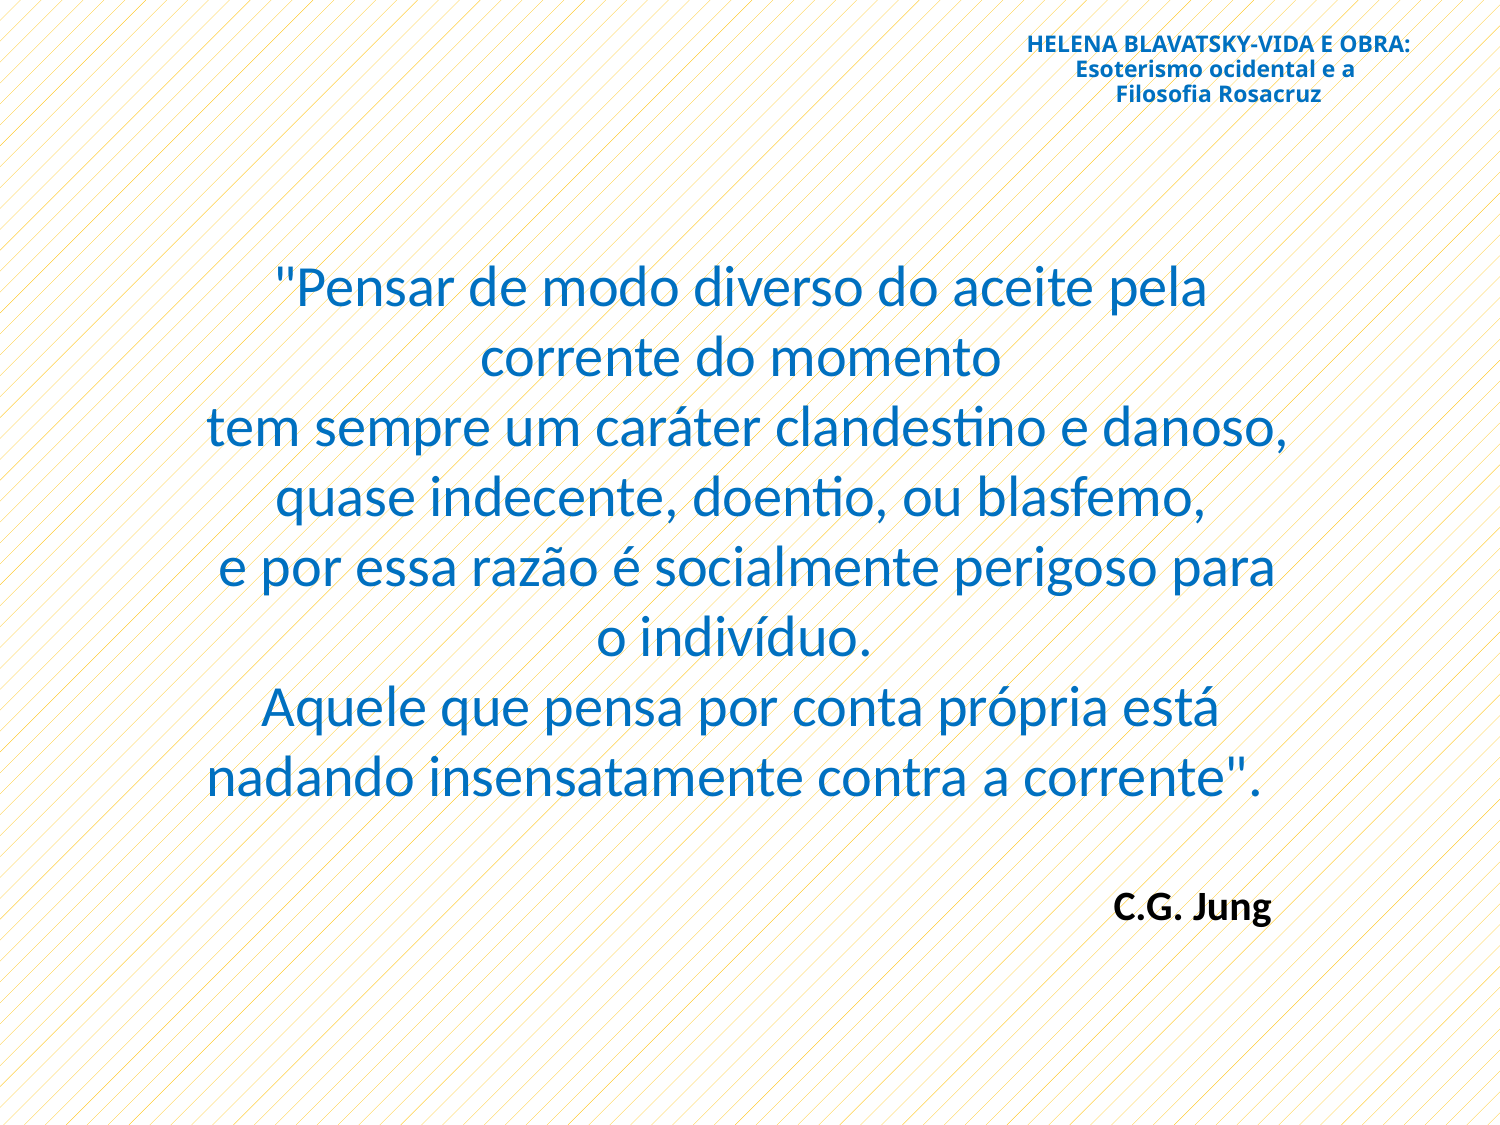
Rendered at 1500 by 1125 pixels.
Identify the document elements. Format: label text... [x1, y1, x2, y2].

title HELENA BLAVATSKY-VIDA E OBRA: Esoterismo ocidental e a Filosofia Rosacruz [956, 22, 1482, 115]
text_box "Pensar de modo diverso do aceite pela corrente do momento tem sempre um caráter clandestino e danoso, quase indecente, doentio, ou blasfemo, e por essa razão é socialmente perigoso para o indivíduo. Aquele que pensa por conta própria está nadando insensatamente contra a corrente". C.G. Jung [174, 240, 1309, 936]
